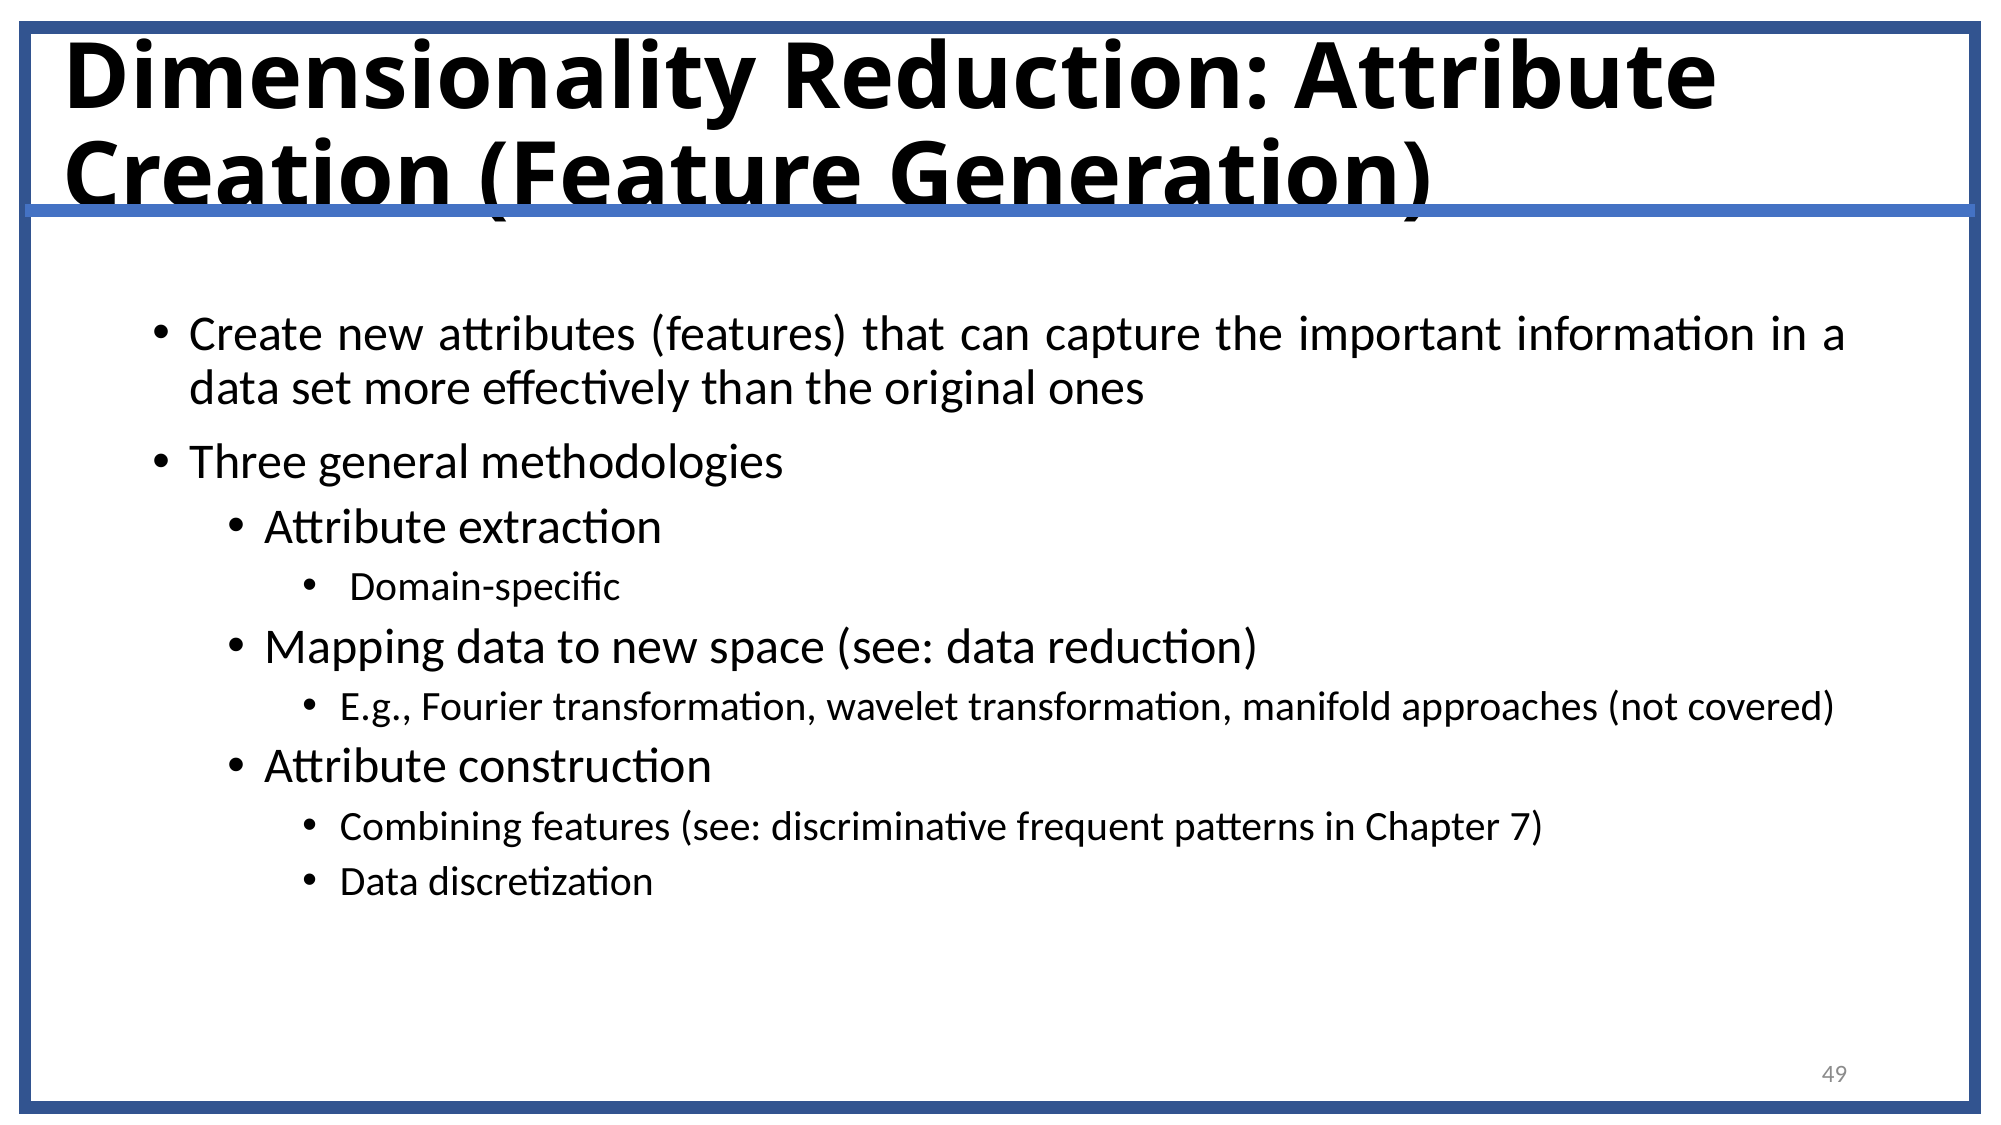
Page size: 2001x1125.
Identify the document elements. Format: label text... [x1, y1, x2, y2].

text_box [24, 26, 1976, 1109]
title Dimensionality Reduction: Attribute Creation (Feature Generation) [47, 19, 1773, 26]
